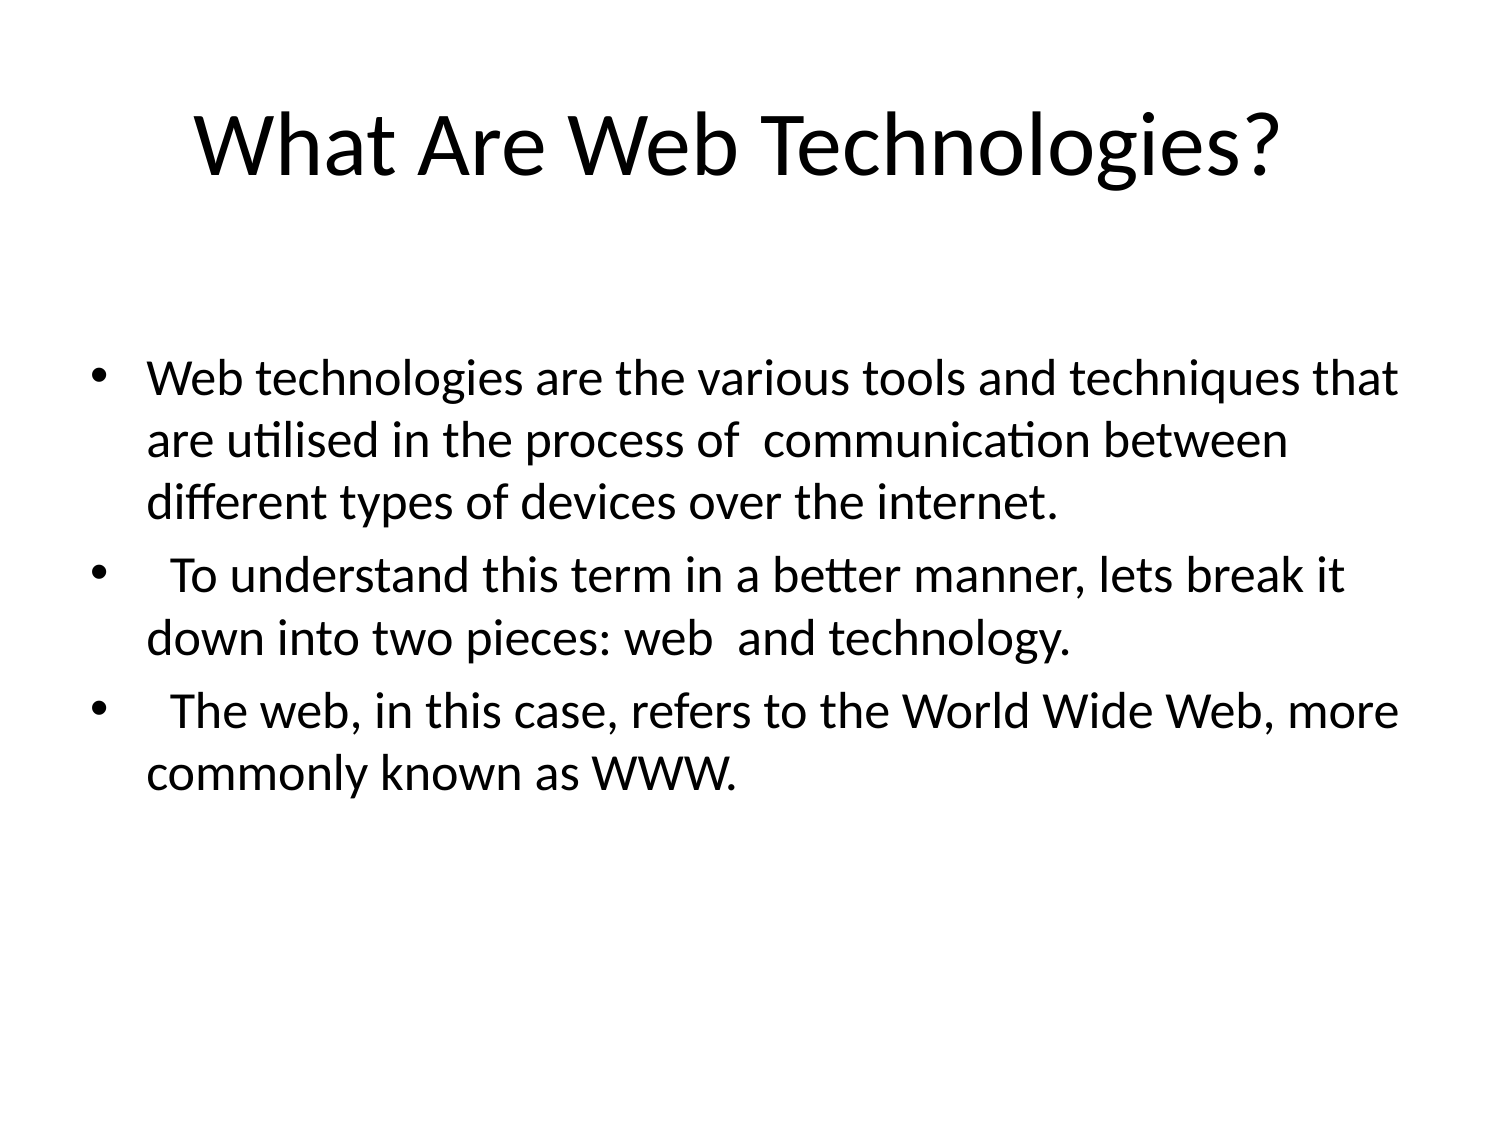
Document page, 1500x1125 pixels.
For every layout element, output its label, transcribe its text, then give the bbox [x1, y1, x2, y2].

title What Are Web Technologies? [75, 45, 1425, 233]
list Web technologies are the various tools and techniques that are utilised in the process of communication between different types of devices over the internet. To understand this term in a better manner, lets break it down into two pieces: web and technology. The web, in this case, refers to the World Wide Web, more commonly known as WWW. [75, 262, 1425, 1005]
